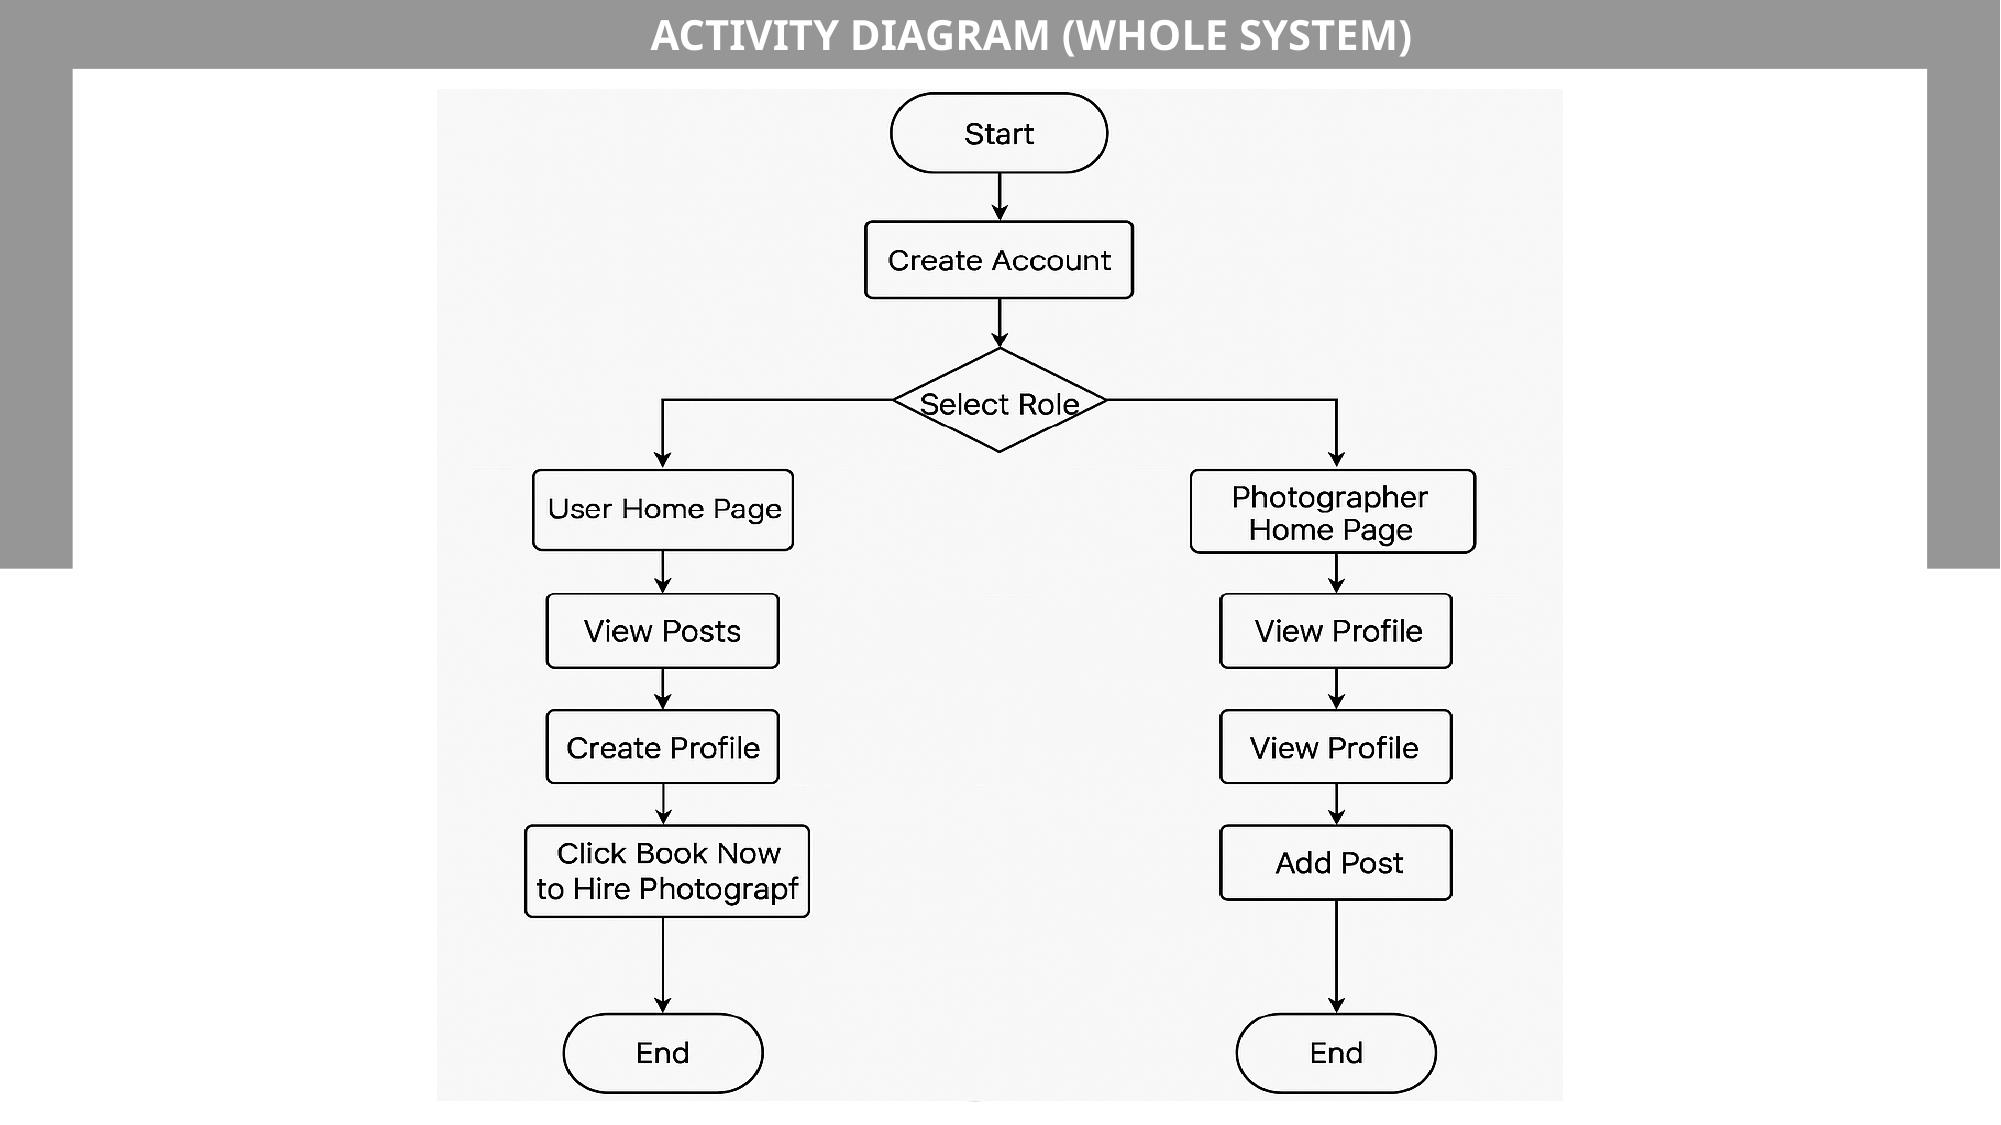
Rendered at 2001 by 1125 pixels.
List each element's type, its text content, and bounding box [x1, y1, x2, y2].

title Activity diagram (whole system) [502, 0, 1561, 59]
picture [437, 89, 1563, 1101]
